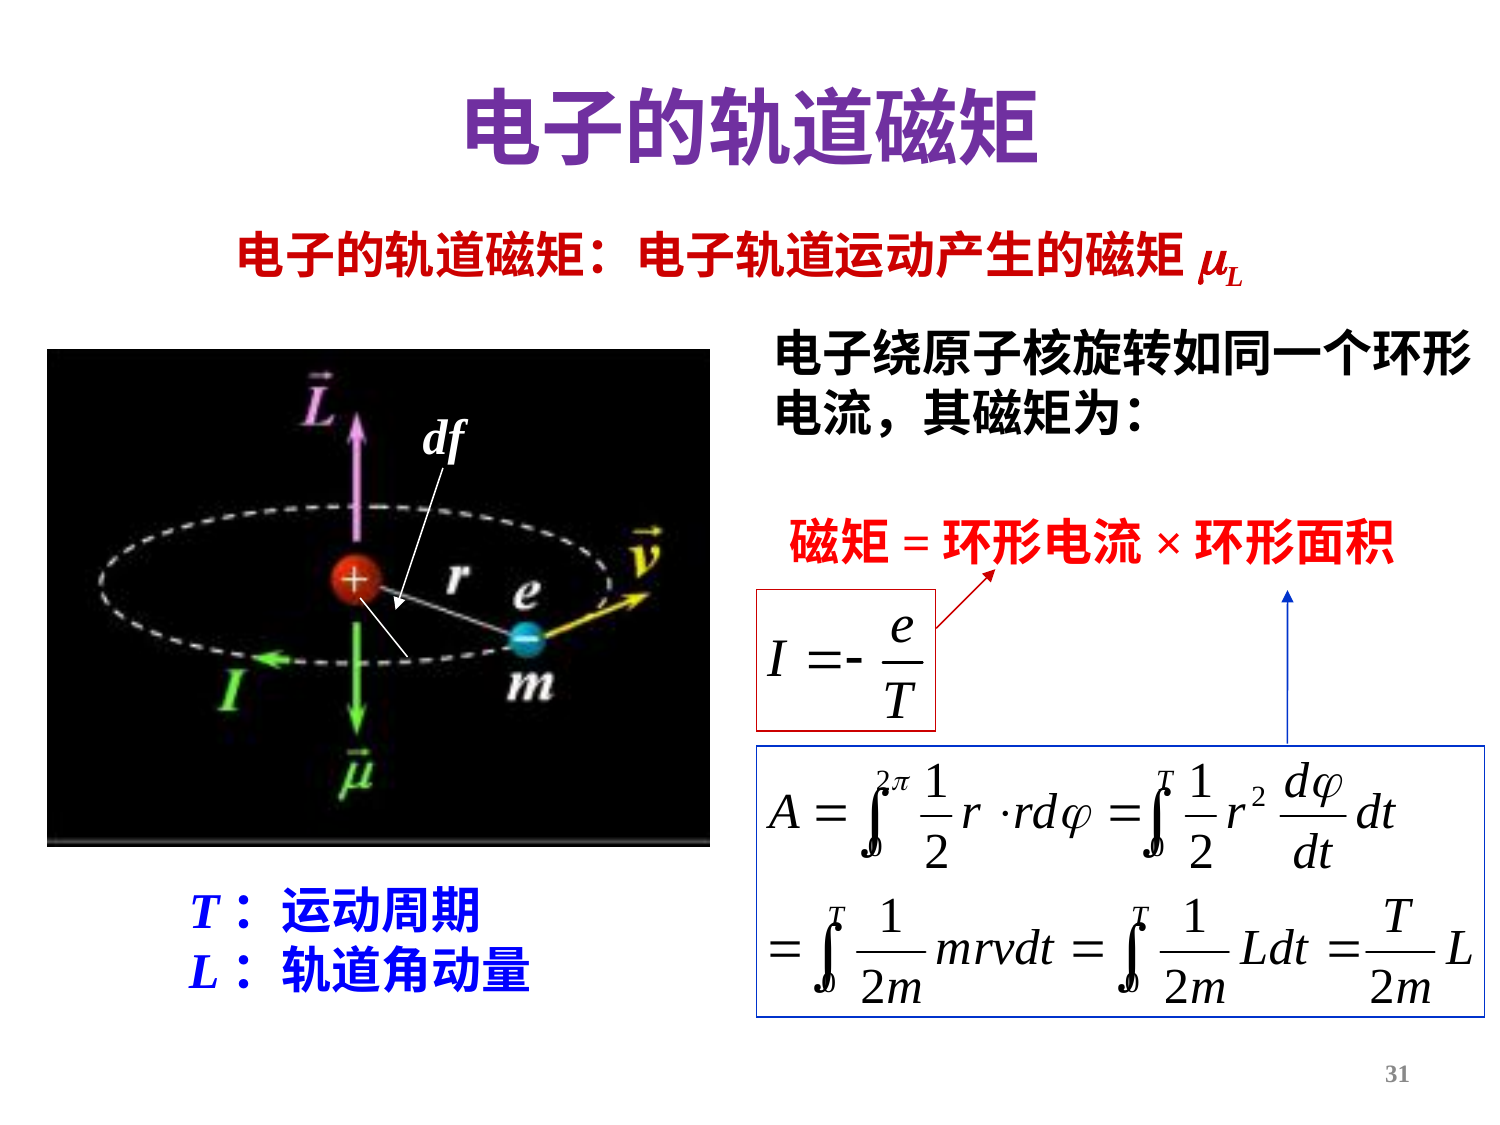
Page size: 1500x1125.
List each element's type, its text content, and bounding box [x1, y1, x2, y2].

picture [47, 349, 710, 847]
text_box 电子绕原子核旋转如同一个环形电流，其磁矩为： [757, 314, 1493, 449]
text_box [756, 569, 996, 588]
text_box T：运动周期 L：轨道角动量 [174, 871, 547, 1007]
title 电子的轨道磁矩 [75, 31, 1425, 219]
text_box 磁矩=环形电流×环形面积 [775, 503, 1410, 578]
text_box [752, 589, 1484, 1017]
text_box 电子的轨道磁矩：电子轨道运动产生的磁矩mL [220, 216, 1285, 300]
slide_number 31 [1074, 1042, 1425, 1103]
